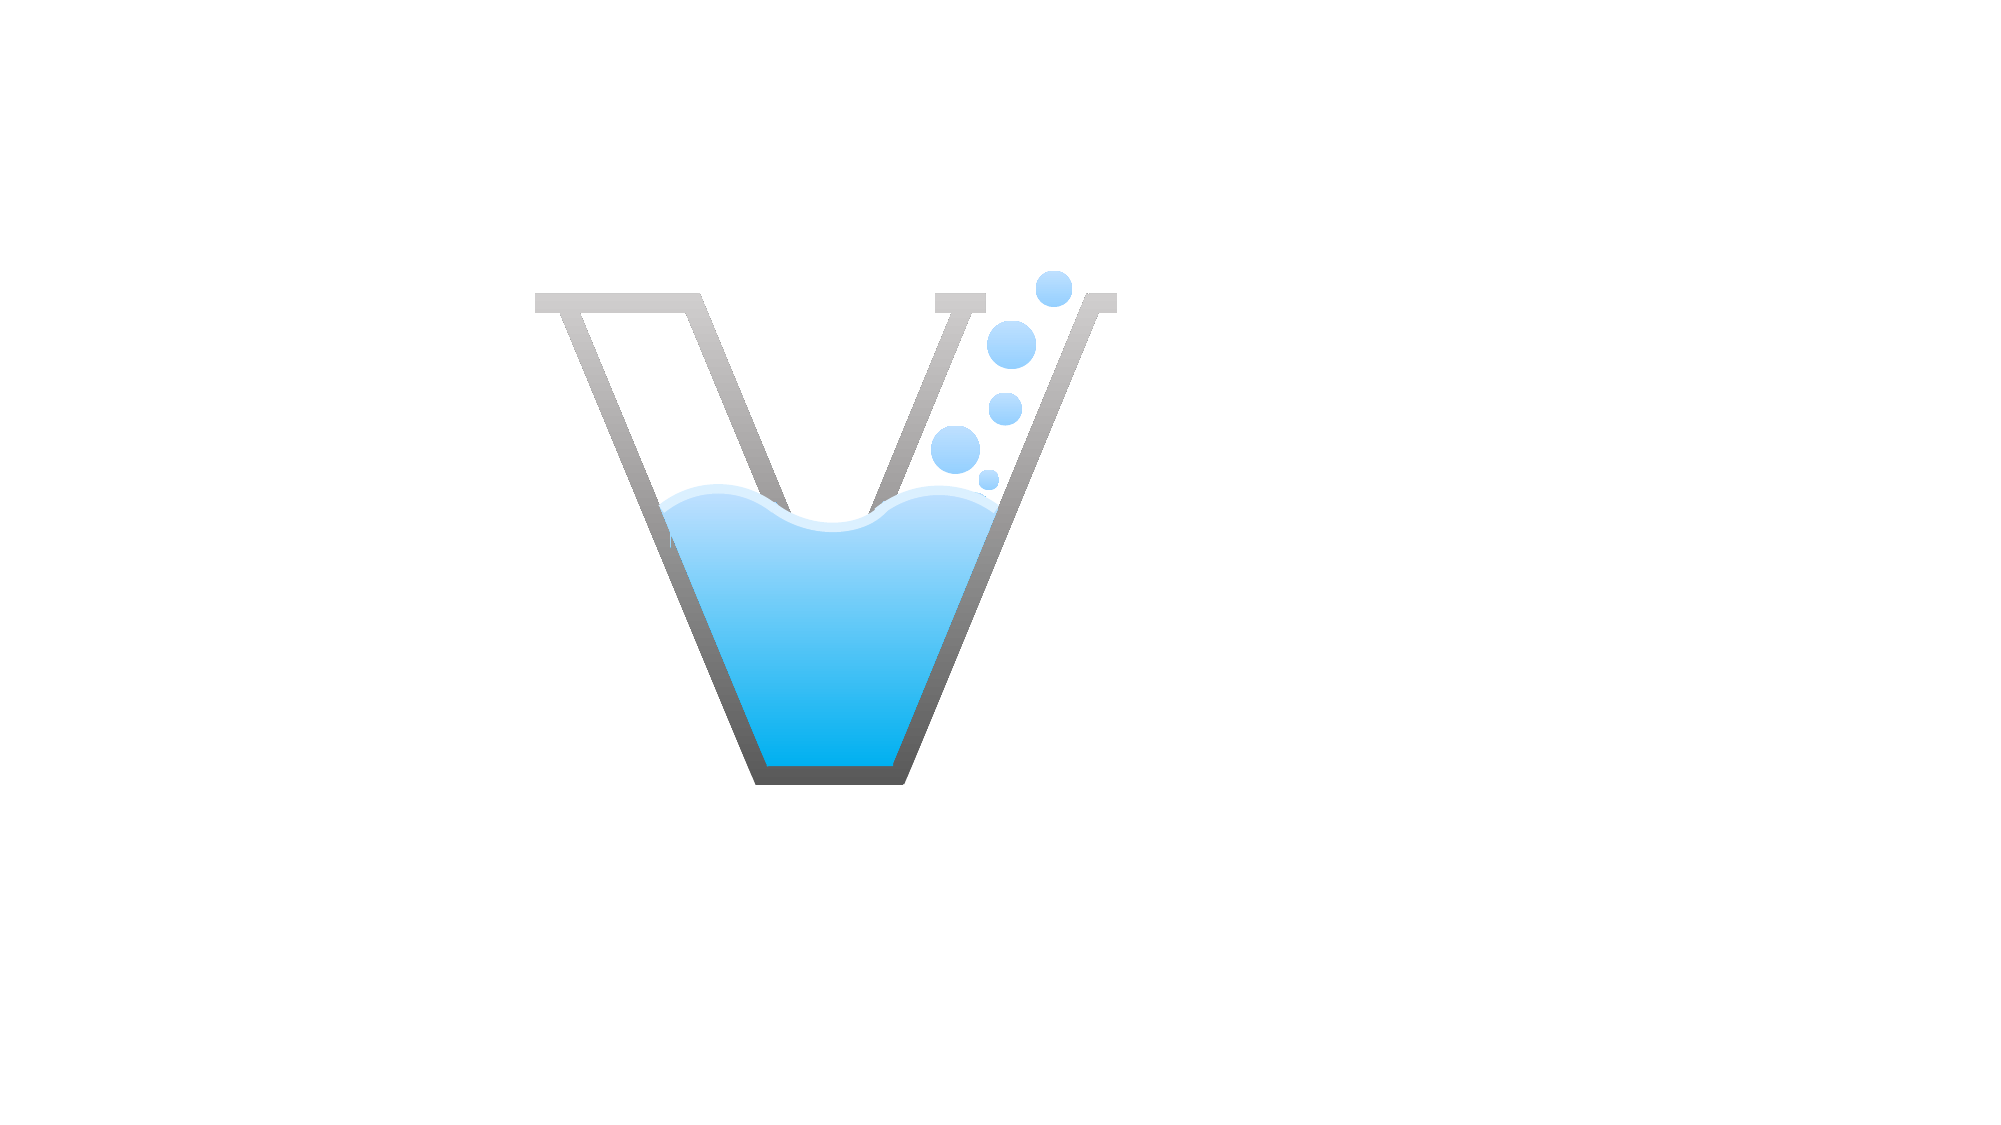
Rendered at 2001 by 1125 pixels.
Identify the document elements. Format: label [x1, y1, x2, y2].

text_box [930, 424, 981, 476]
text_box [660, 488, 774, 591]
text_box [744, 491, 778, 507]
text_box [986, 319, 1037, 371]
text_box [987, 391, 1023, 427]
text_box [534, 291, 1119, 787]
text_box [876, 489, 997, 593]
text_box [774, 471, 883, 528]
text_box [1034, 269, 1074, 309]
text_box [880, 499, 895, 506]
text_box [669, 491, 692, 502]
text_box [658, 502, 1000, 768]
text_box [900, 491, 918, 497]
text_box [977, 468, 1001, 492]
text_box [960, 491, 990, 503]
